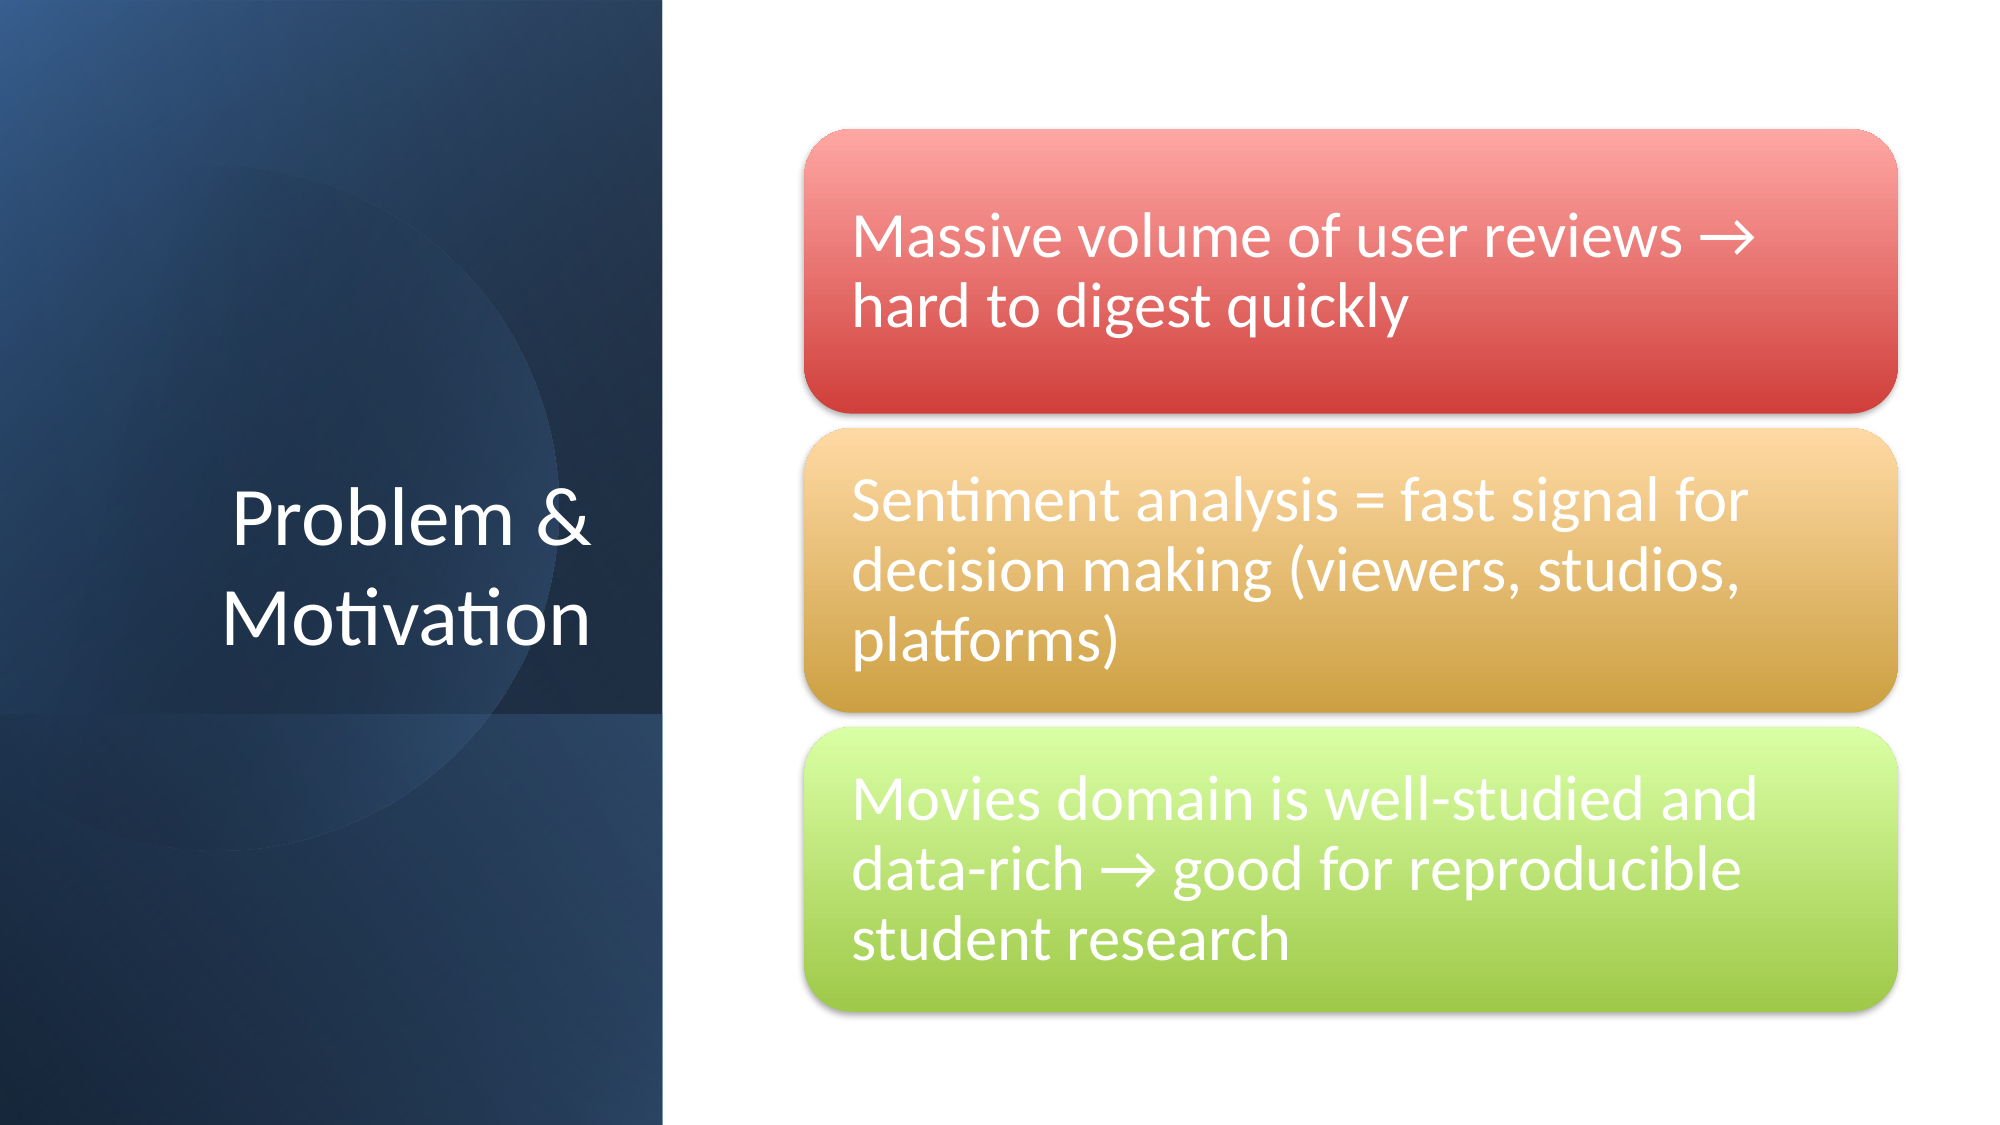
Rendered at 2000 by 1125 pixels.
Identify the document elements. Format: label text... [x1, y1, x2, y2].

text_box [0, 0, 664, 1125]
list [804, 122, 1898, 1018]
text_box [664, 0, 2000, 1125]
title Problem & Motivation [96, 276, 608, 670]
